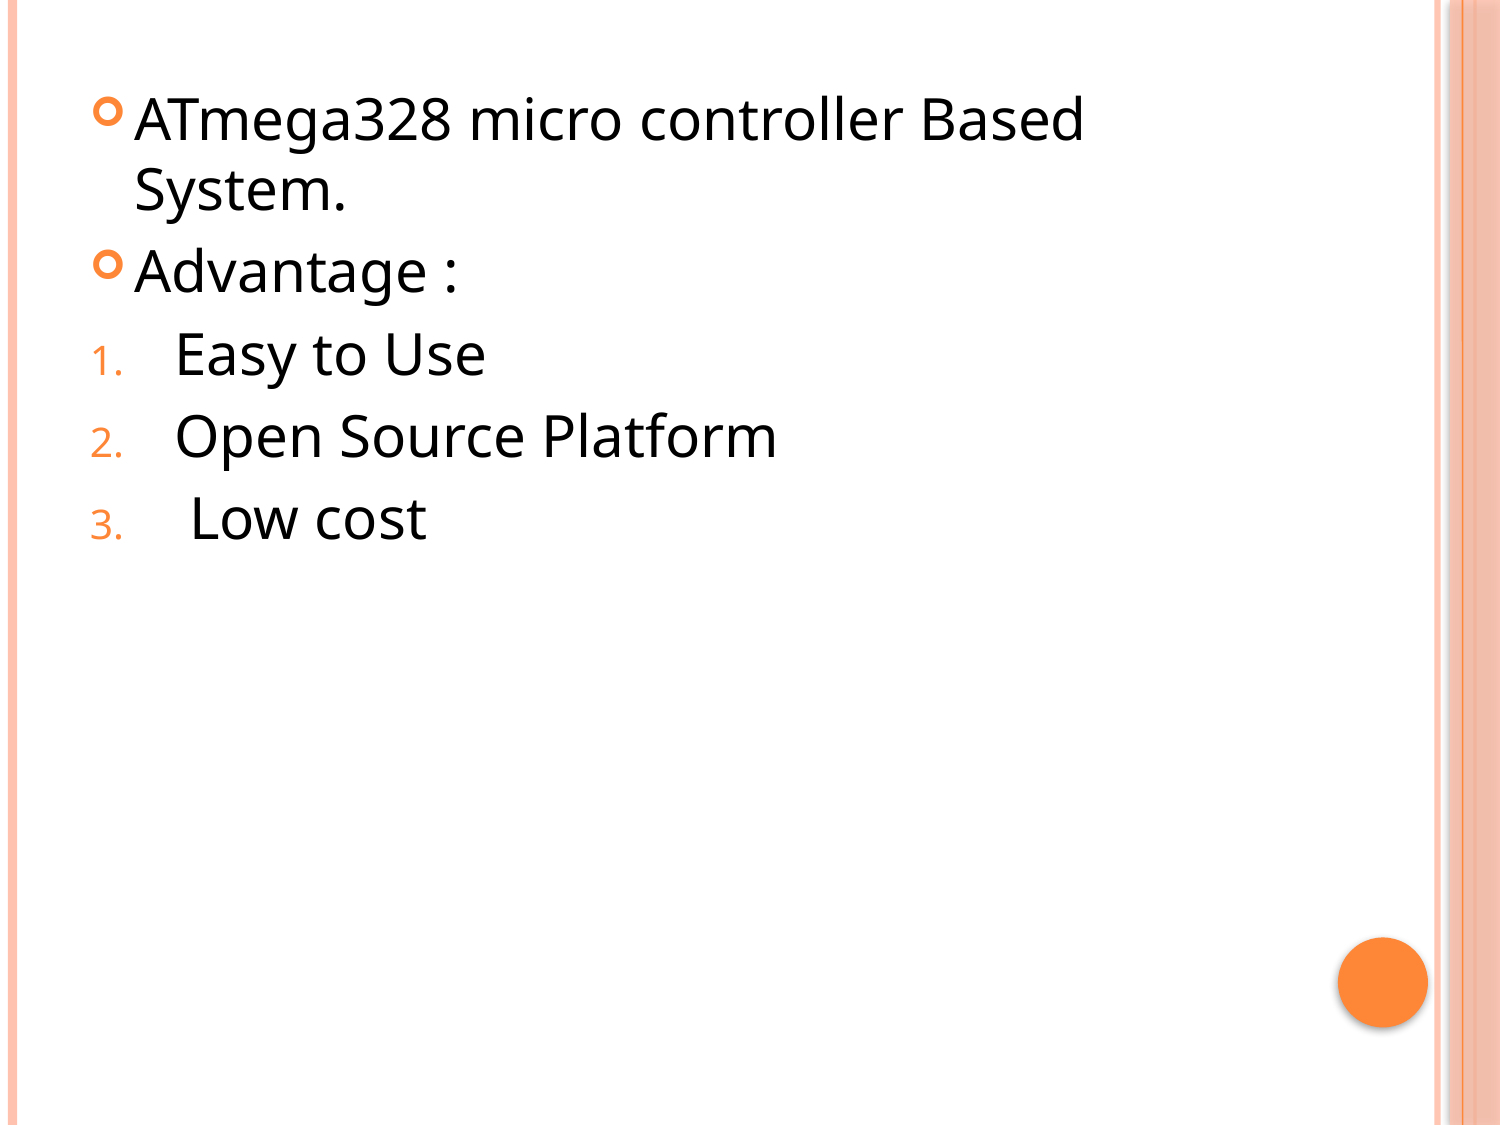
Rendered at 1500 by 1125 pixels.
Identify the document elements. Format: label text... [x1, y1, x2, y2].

list ATmega328 micro controller Based System. Advantage : Easy to Use Open Source Platform Low cost [75, 75, 1300, 1062]
